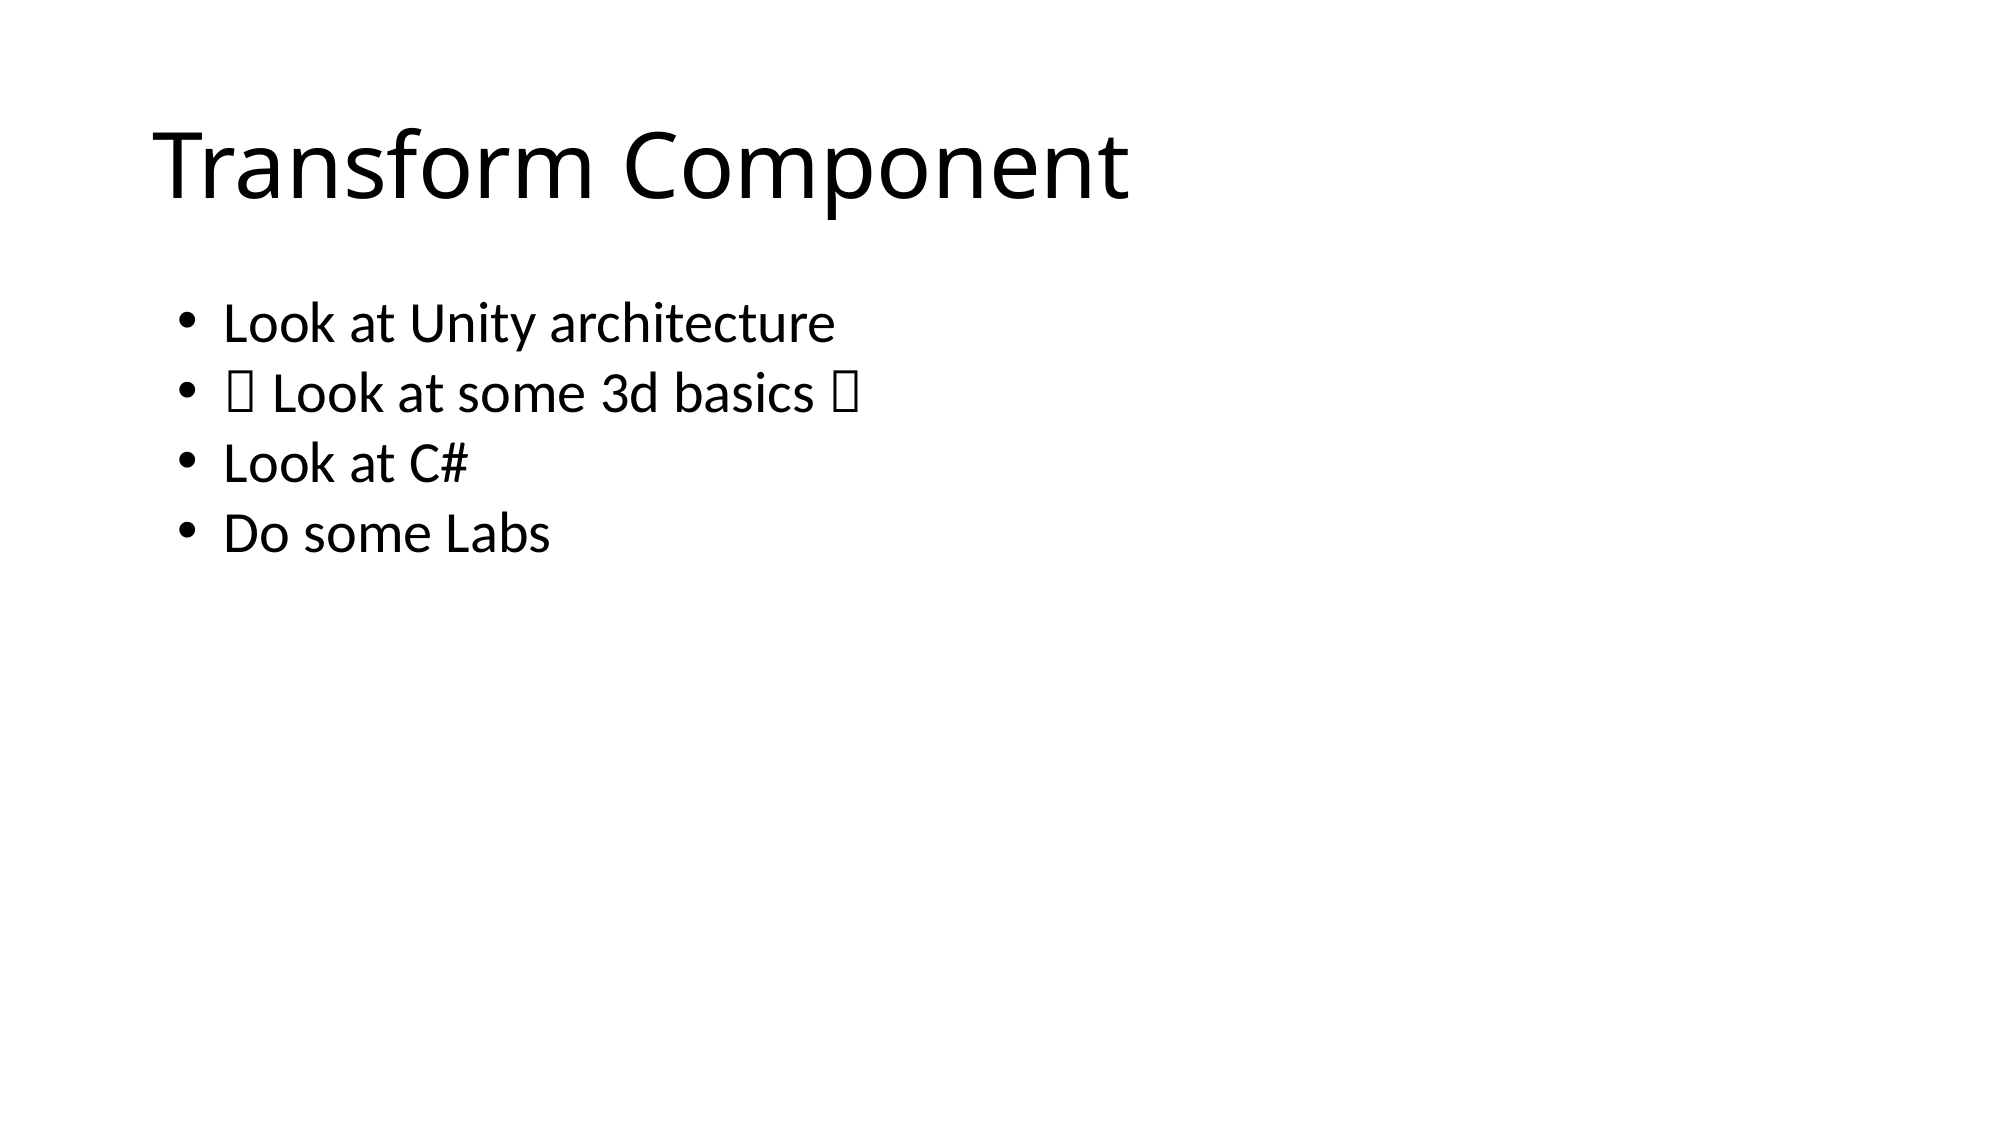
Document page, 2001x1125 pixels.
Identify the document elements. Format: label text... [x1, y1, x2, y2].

text_box Look at Unity architecture  Look at some 3d basics  Look at C# Do some Labs [162, 277, 971, 572]
title Transform Component [137, 59, 1863, 278]
